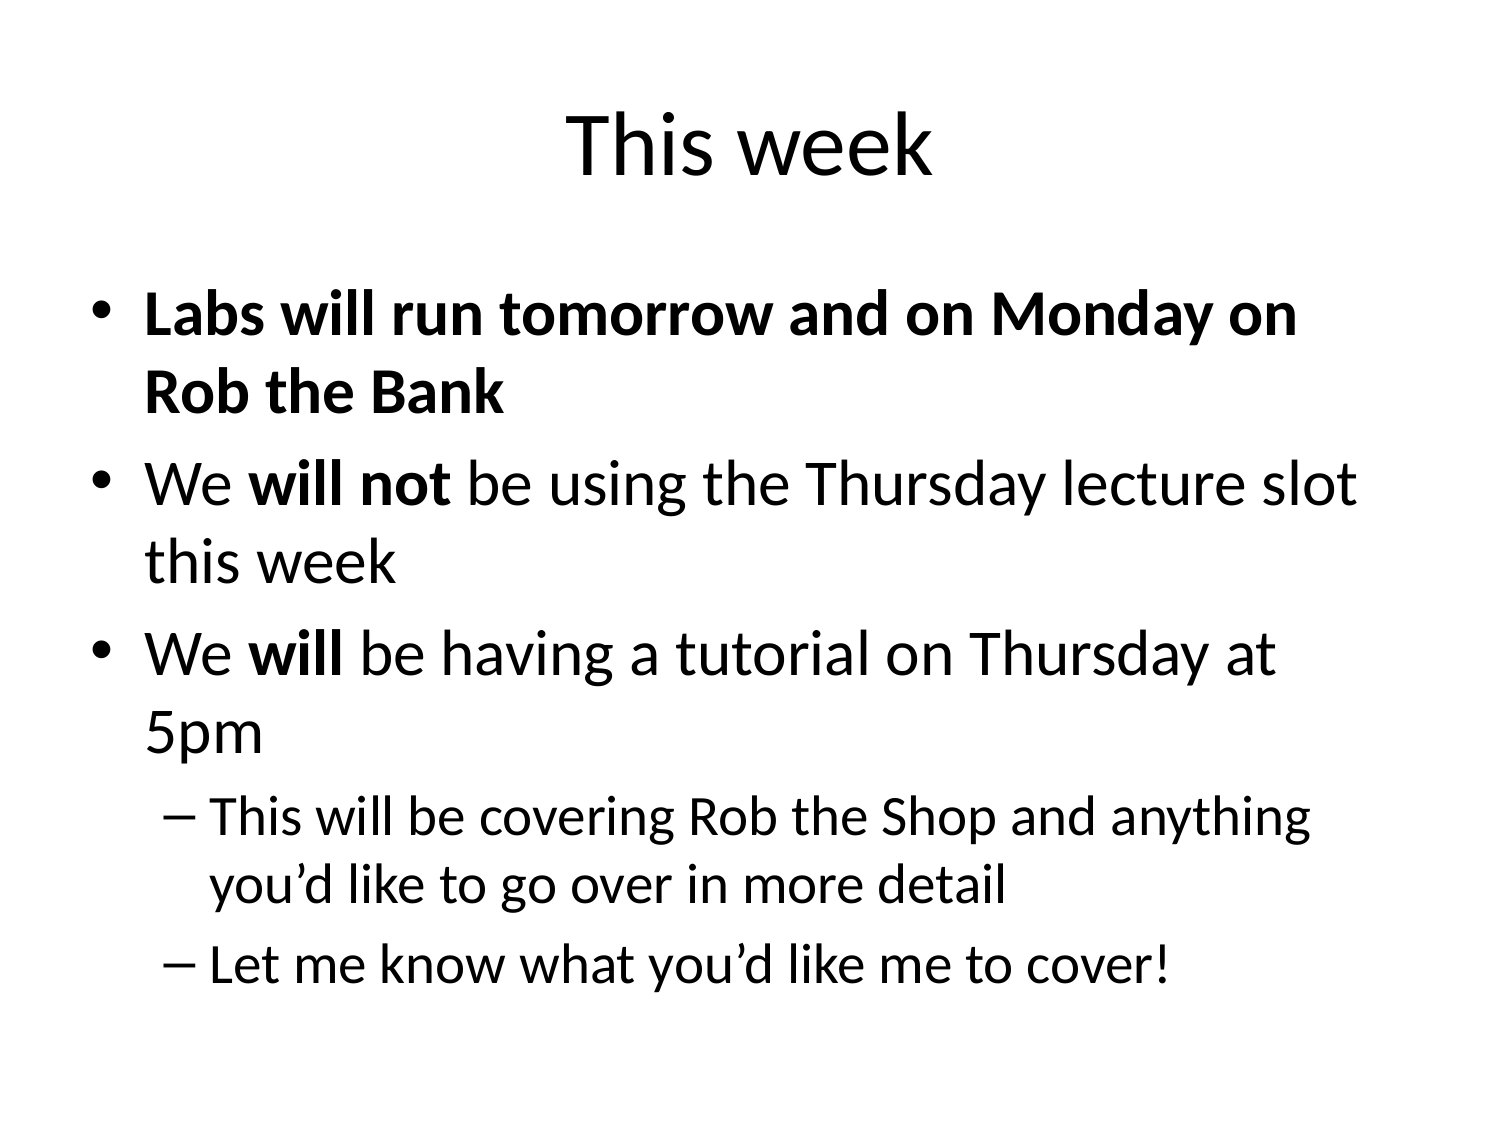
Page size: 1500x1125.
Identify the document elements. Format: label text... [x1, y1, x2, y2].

list Labs will run tomorrow and on Monday on Rob the Bank We will not be using the Thursday lecture slot this week We will be having a tutorial on Thursday at 5pm This will be covering Rob the Shop and anything you’d like to go over in more detail Let me know what you’d like me to cover! [75, 262, 1425, 1005]
title This week [75, 45, 1425, 233]
